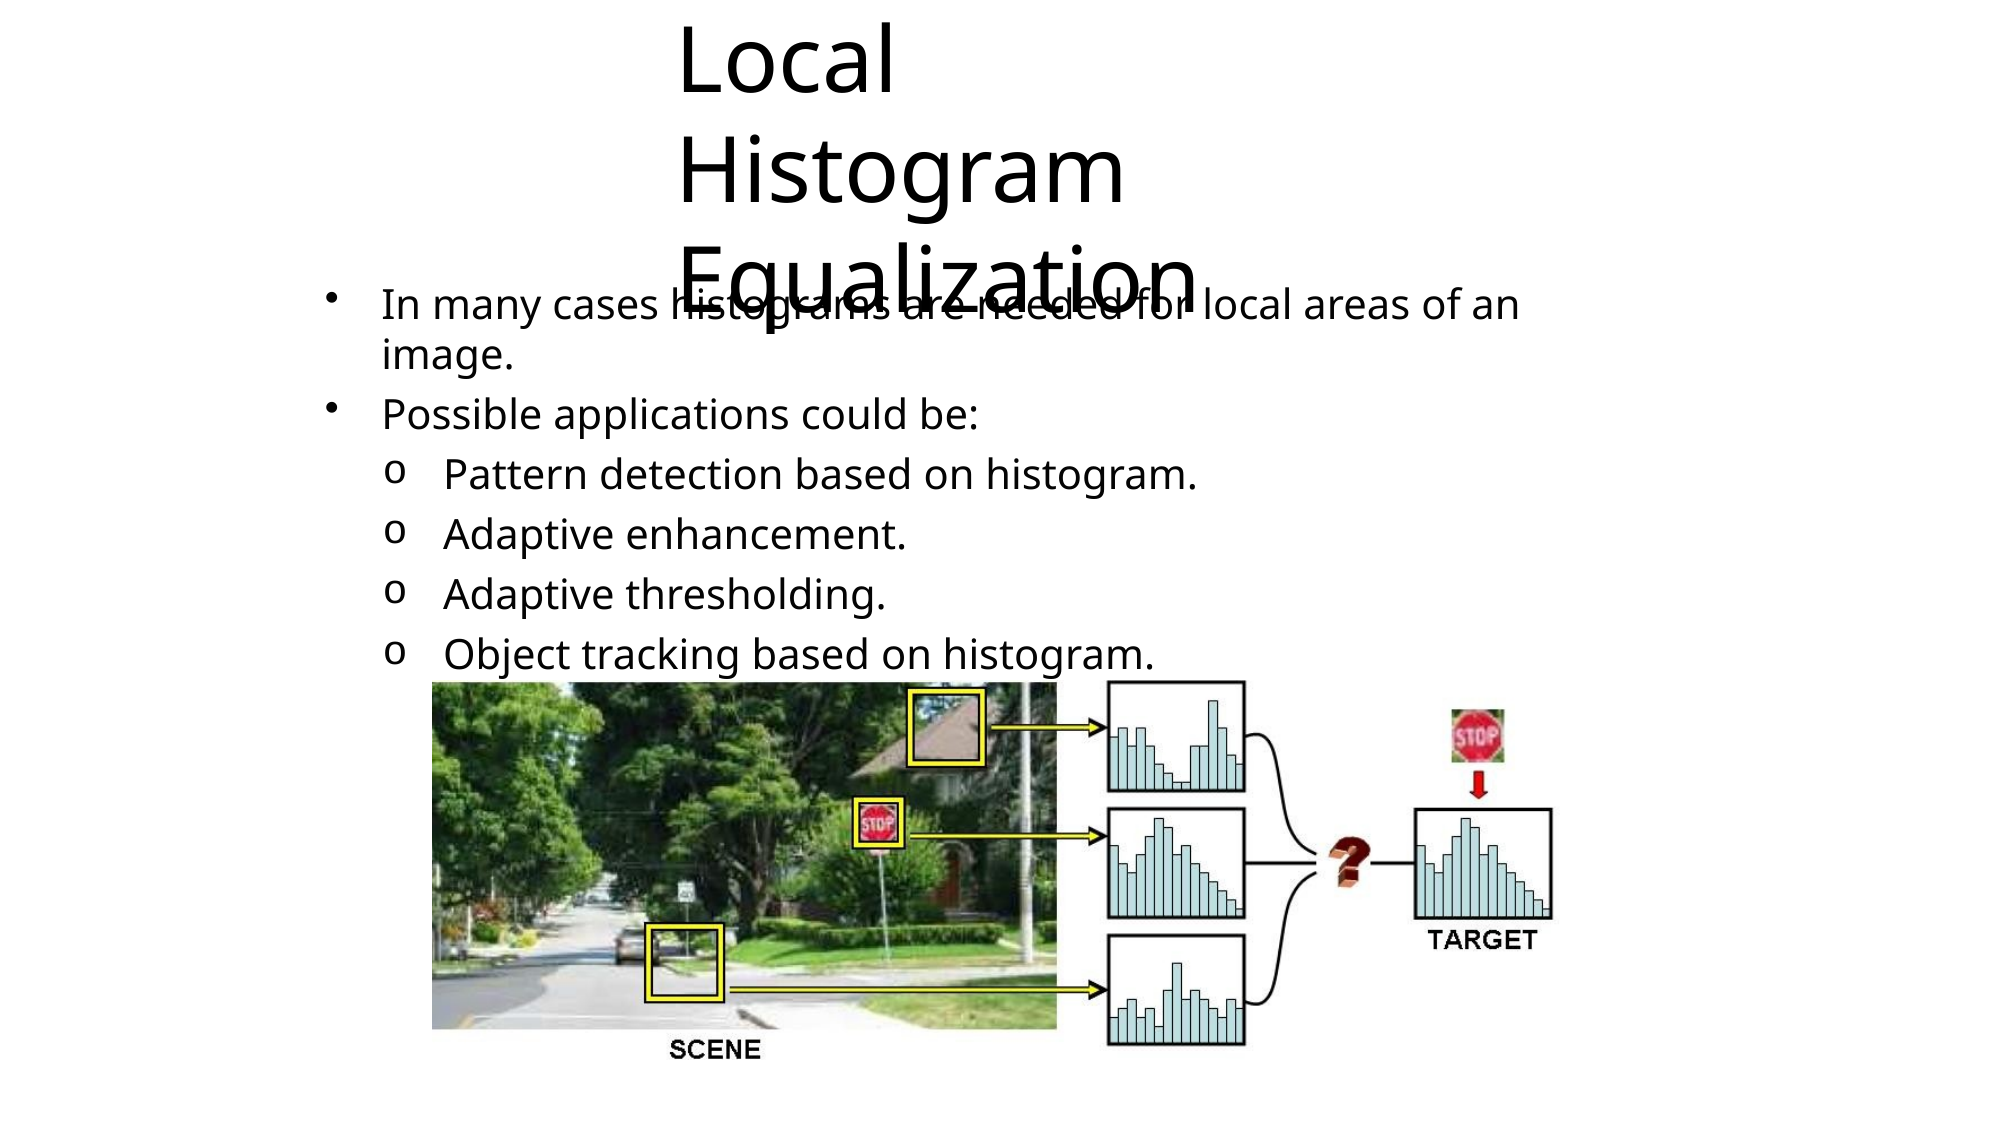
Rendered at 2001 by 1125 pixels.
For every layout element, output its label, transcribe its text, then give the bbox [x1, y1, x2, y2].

title Local Histogram Equalization [673, 0, 1315, 332]
text_box In many cases histograms are needed for local areas of an image. Possible applications could be: Pattern detection based on histogram. Adaptive enhancement. Adaptive thresholding. Object tracking based on histogram. [322, 265, 1603, 679]
picture [432, 680, 1560, 1060]
